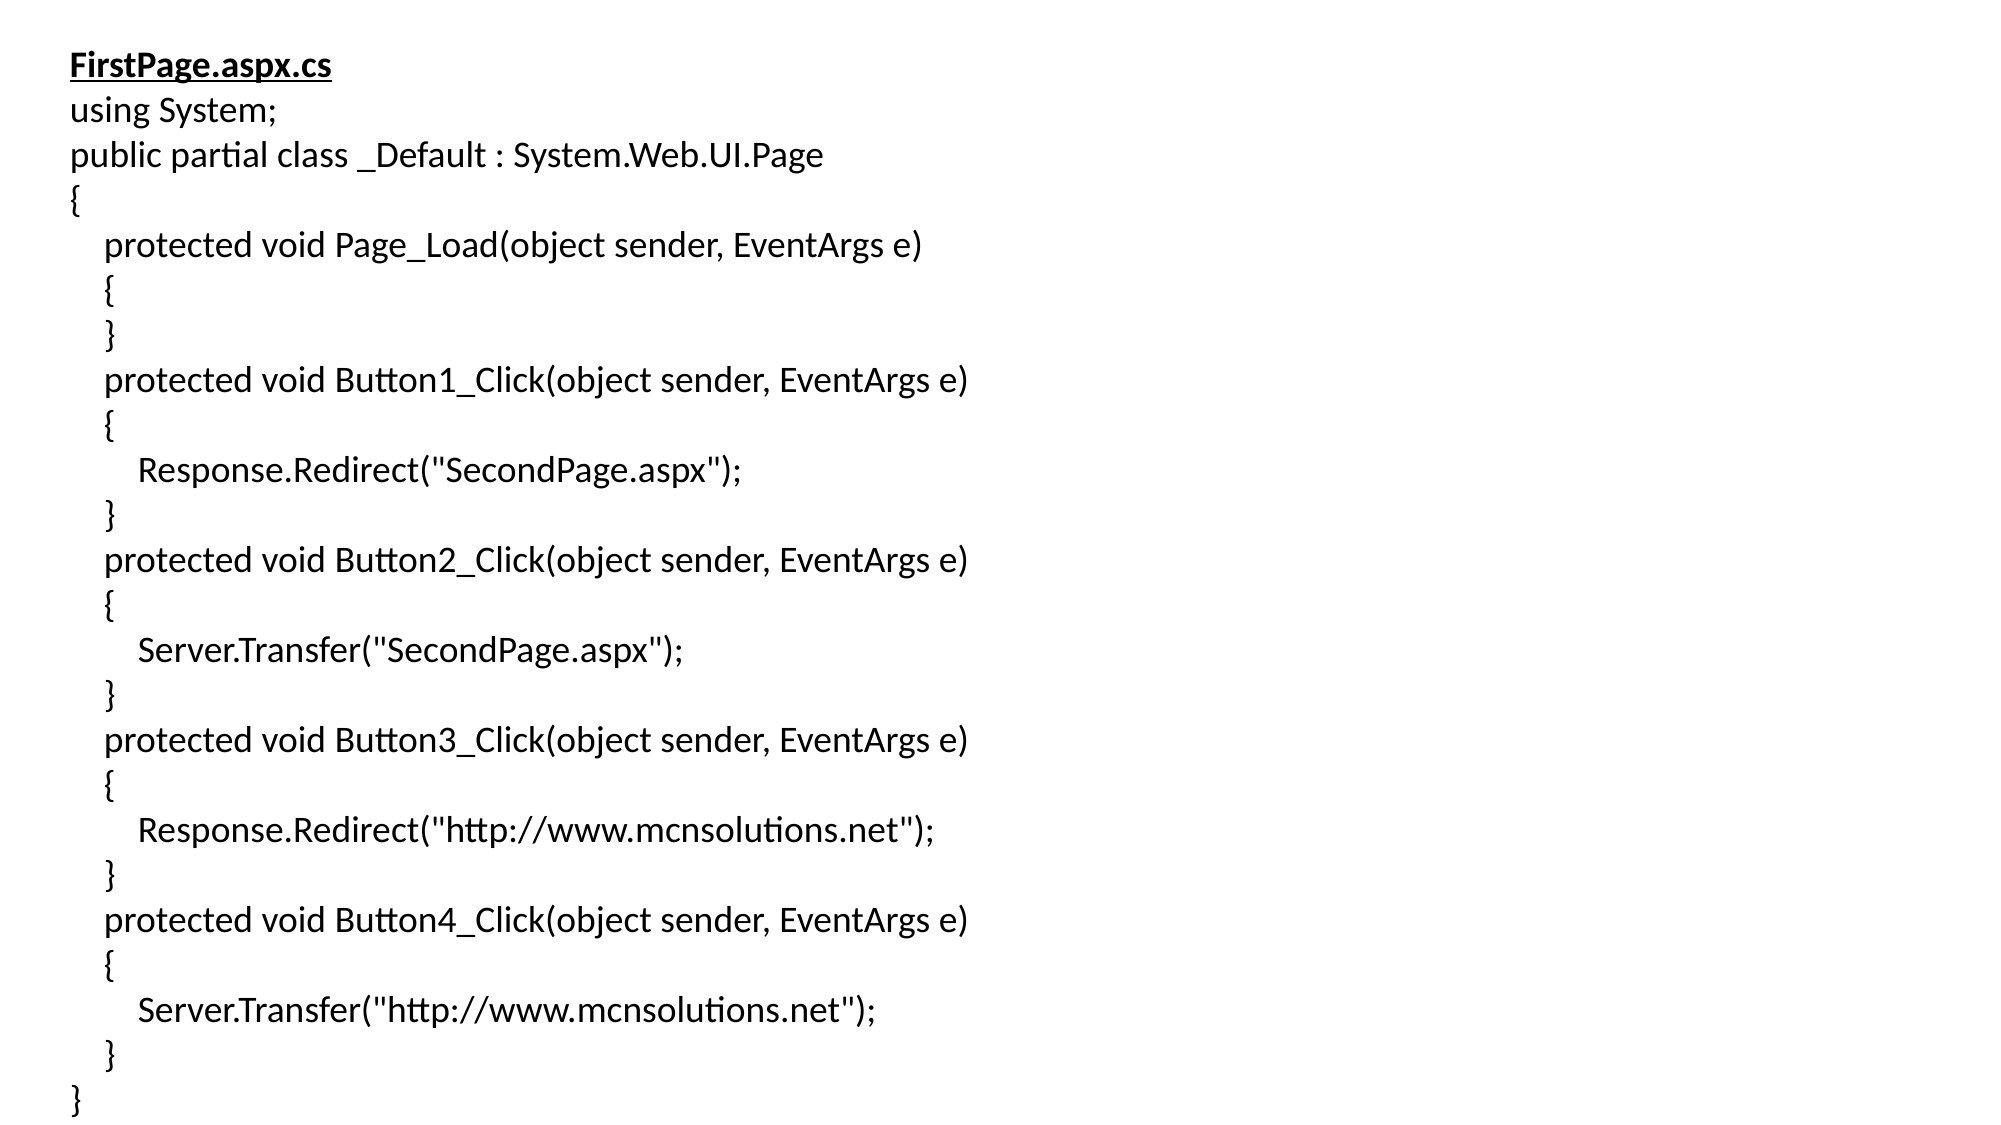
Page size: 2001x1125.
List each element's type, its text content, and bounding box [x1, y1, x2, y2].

text_box FirstPage.aspx.cs using System; public partial class _Default : System.Web.UI.Page { protected void Page_Load(object sender, EventArgs e) { } protected void Button1_Click(object sender, EventArgs e) { Response.Redirect("SecondPage.aspx"); } protected void Button2_Click(object sender, EventArgs e) { Server.Transfer("SecondPage.aspx"); } protected void Button3_Click(object sender, EventArgs e) { Response.Redirect("http://www.mcnsolutions.net"); } protected void Button4_Click(object sender, EventArgs e) { Server.Transfer("http://www.mcnsolutions.net"); } } [55, 32, 1913, 1125]
